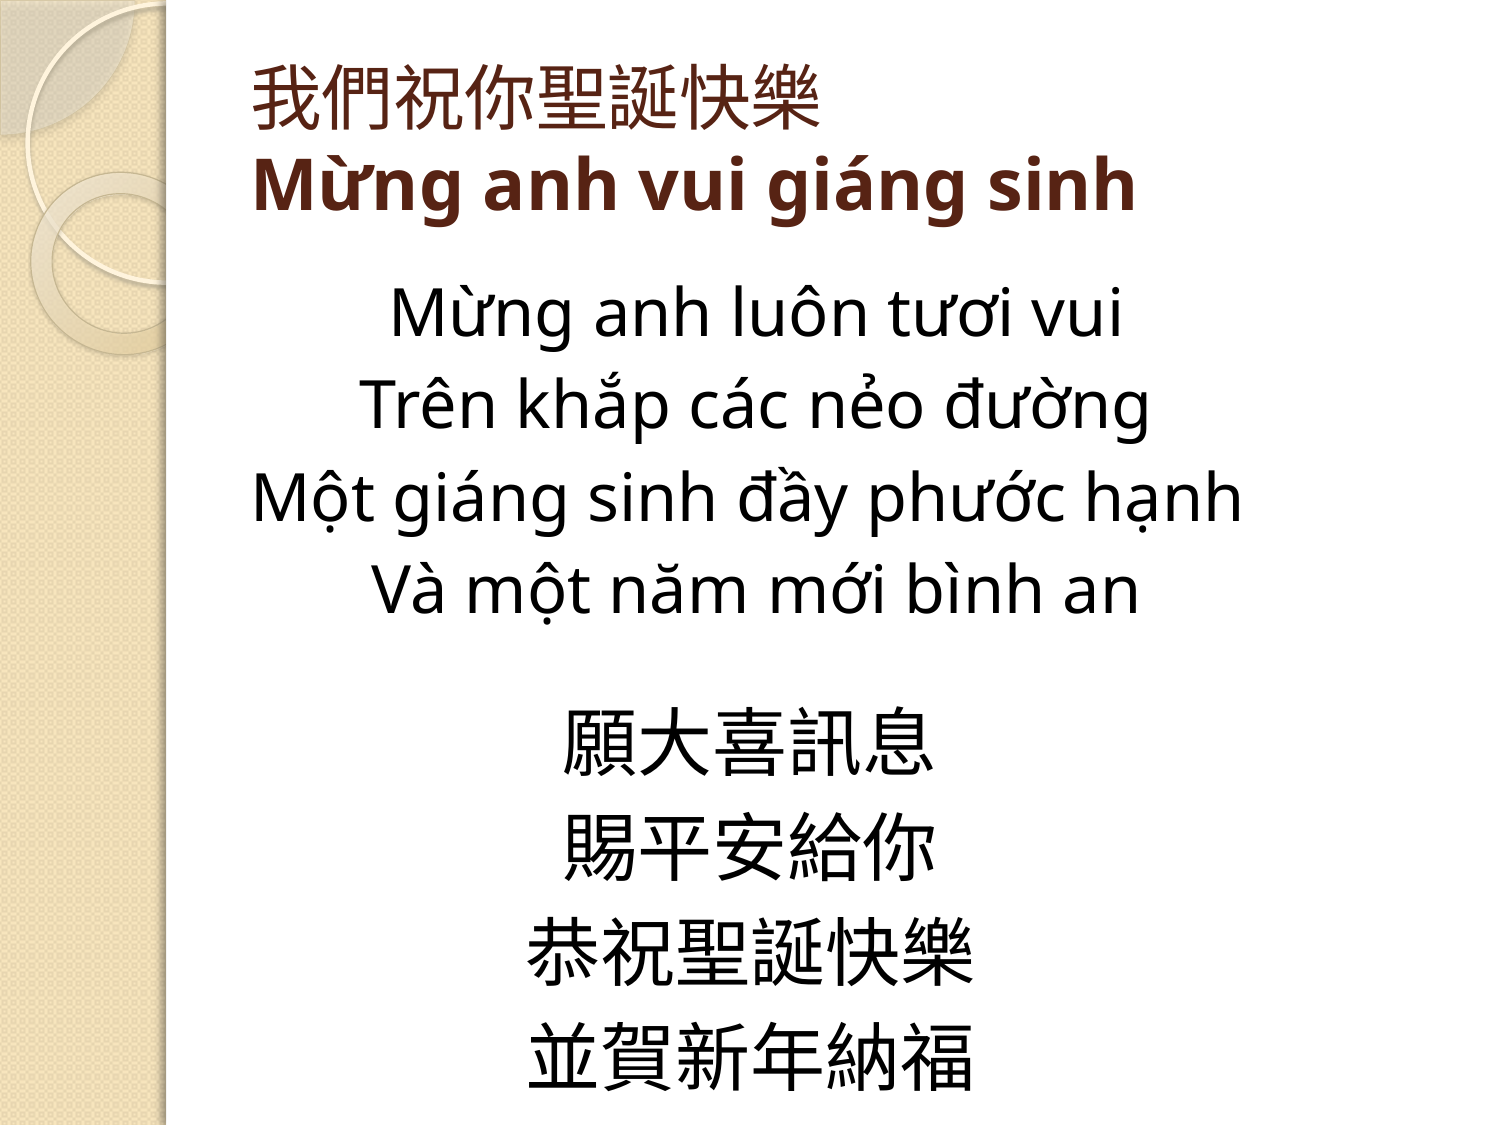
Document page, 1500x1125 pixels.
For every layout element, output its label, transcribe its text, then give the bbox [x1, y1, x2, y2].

list Mừng anh luôn tươi vui Trên khắp các nẻo đường Một giáng sinh đầy phước hạnh Và một năm mới bình an [75, 262, 1425, 675]
text_box 願大喜訊息 賜平安給你 恭祝聖誕快樂 並賀新年納福 [74, 687, 1425, 1100]
title 我們祝你聖誕快樂 Mừng anh vui giáng sinh [235, 45, 1466, 233]
